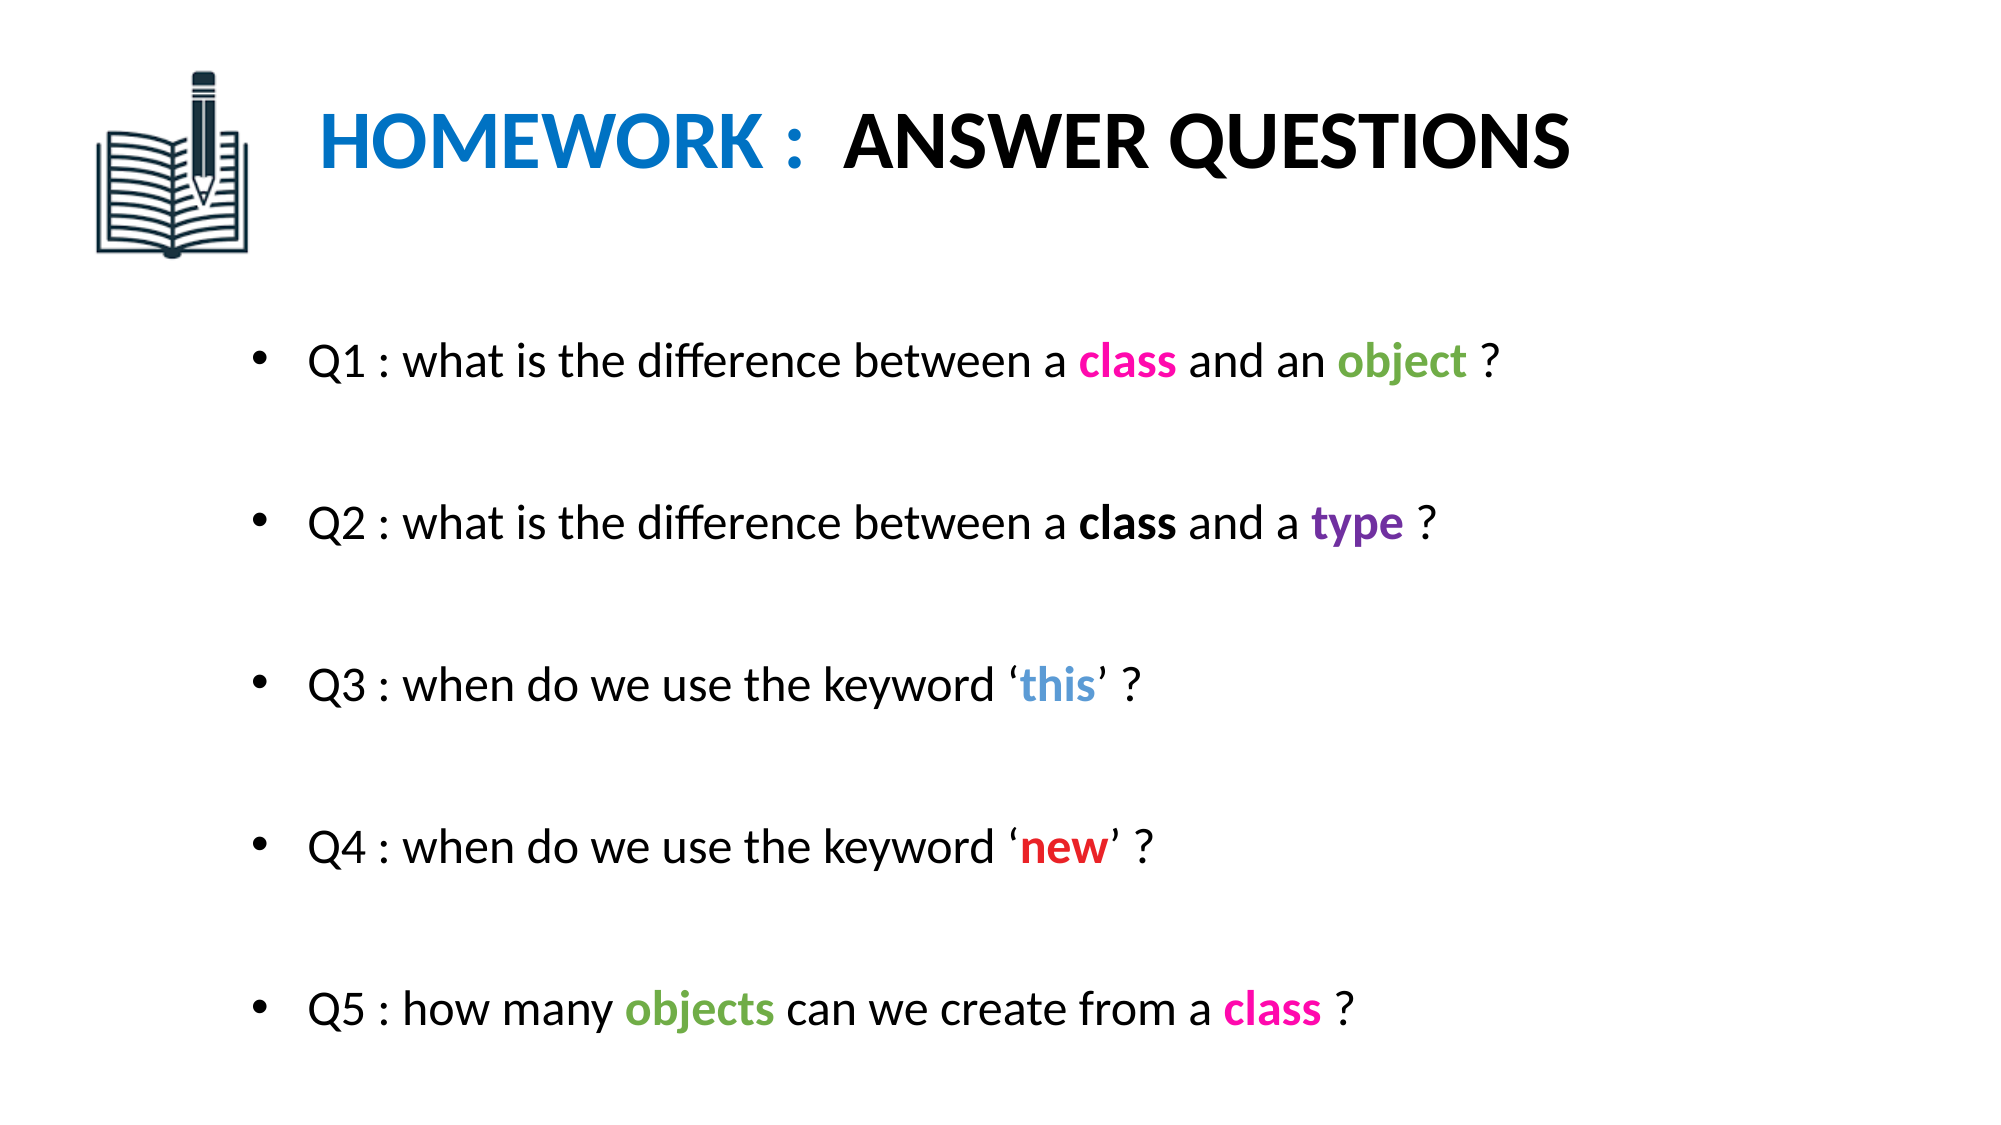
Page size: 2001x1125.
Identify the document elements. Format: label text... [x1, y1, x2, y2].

text_box Q3 : when do we use the keyword ‘this’ ? [236, 644, 1581, 719]
text_box Q1 : what is the difference between a class and an object ? [236, 319, 1581, 395]
picture [86, 57, 270, 273]
text_box Q5 : how many objects can we create from a class ? [236, 968, 1581, 1044]
text_box Q2 : what is the difference between a class and a type ? [236, 481, 1581, 557]
text_box HOMEWORK : ANSWER QUESTIONS [304, 78, 1598, 193]
text_box Q4 : when do we use the keyword ‘new’ ? [236, 806, 1581, 881]
